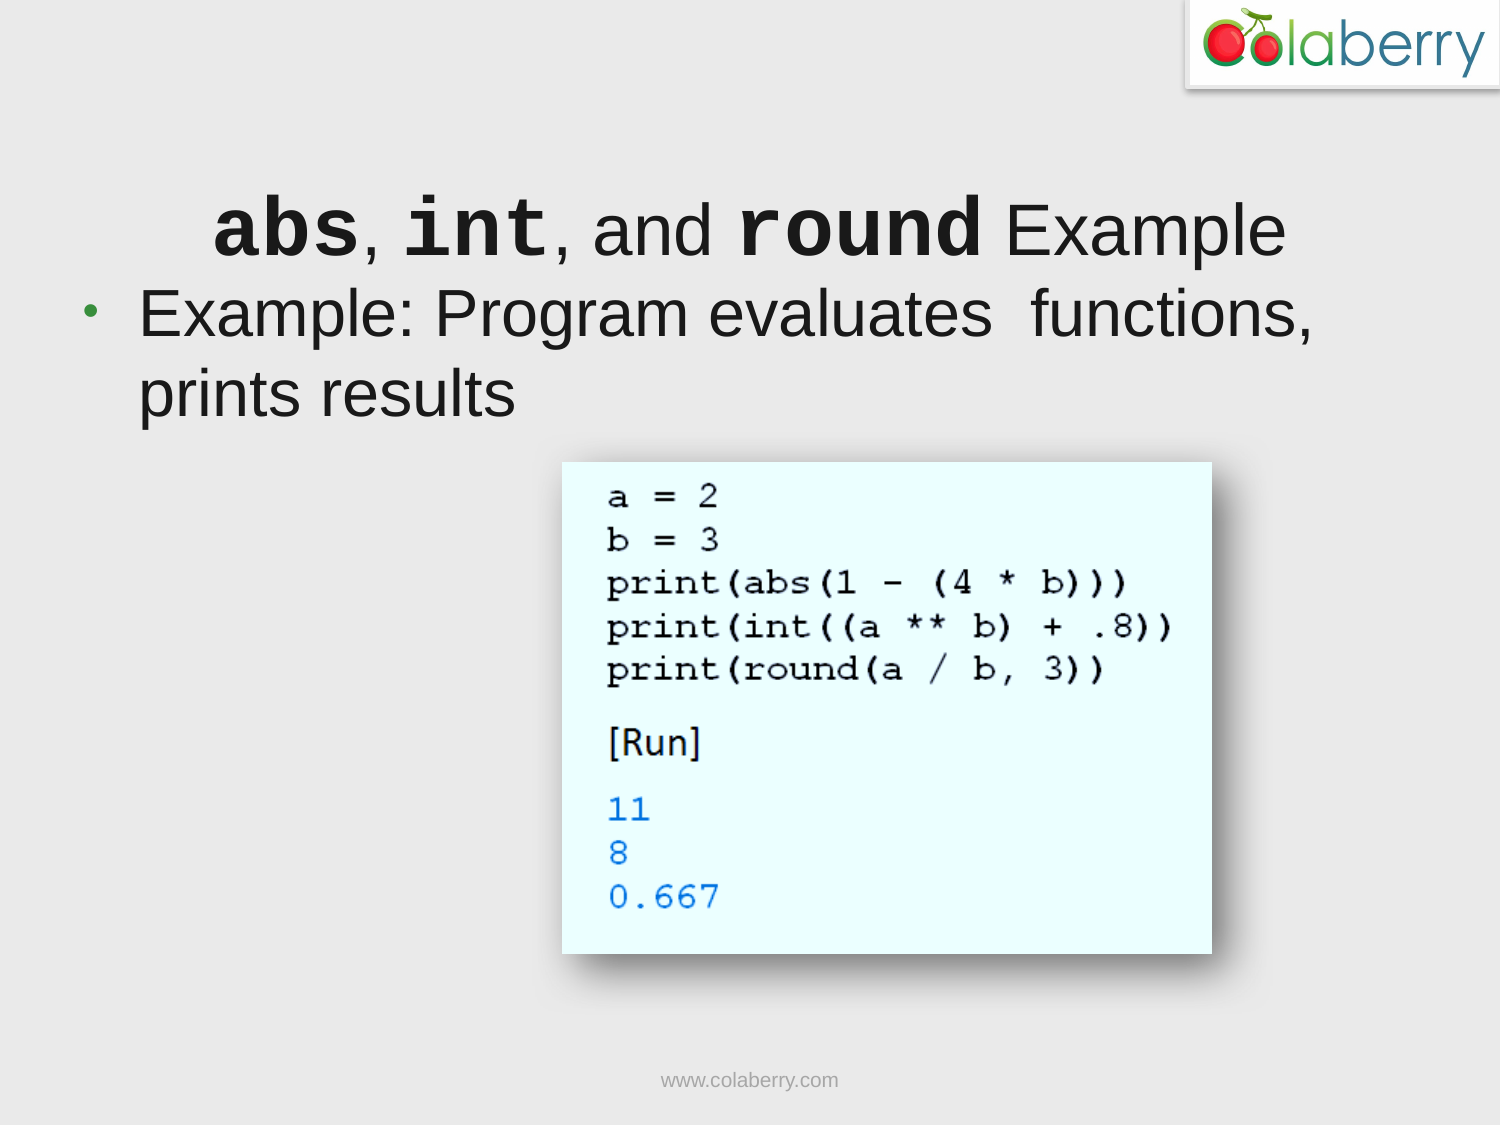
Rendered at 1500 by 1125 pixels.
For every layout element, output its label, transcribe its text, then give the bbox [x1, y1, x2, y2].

picture [562, 462, 1212, 955]
list Example: Program evaluates functions, prints results [74, 261, 1426, 1125]
picture [1190, 0, 1499, 85]
title abs, int, and round Example [74, 142, 1426, 261]
